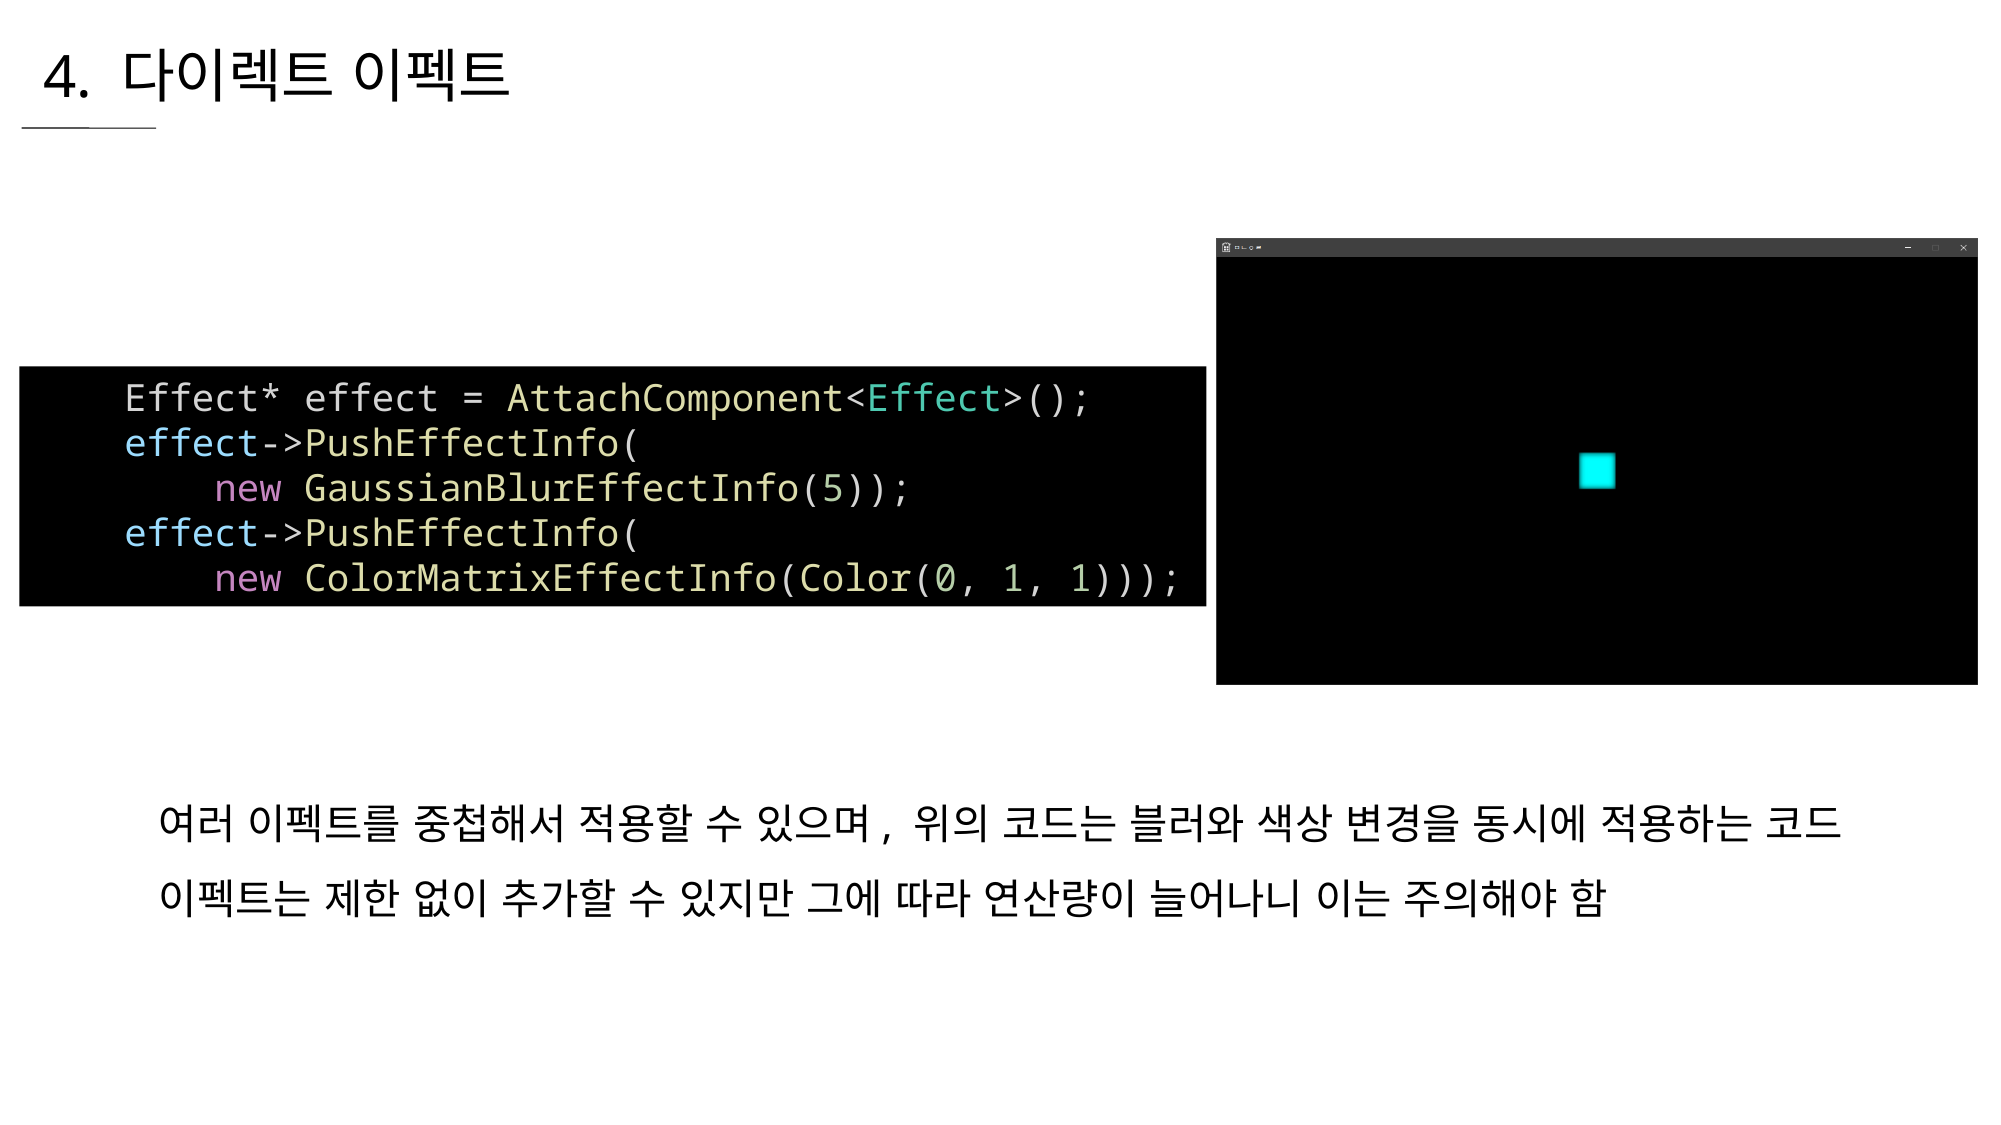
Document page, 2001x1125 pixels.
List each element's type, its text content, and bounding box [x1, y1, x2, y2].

text_box 4. 다이렉트 이펙트 [28, 32, 528, 117]
text_box 여러 이펙트를 중첩해서 적용할 수 있으며, 위의 코드는 블러와 색상 변경을 동시에 적용하는 코드 이펙트는 제한 없이 추가할 수 있지만 그에 따라 연산량이 늘어나니 이는 주의해야 함 [143, 765, 1859, 931]
picture [1216, 238, 1978, 685]
text_box Effect* effect = AttachComponent<Effect>(); effect->PushEffectInfo( new GaussianBlurEffectInfo(5)); effect->PushEffectInfo( new ColorMatrixEffectInfo(Color(0, 1, 1))); [19, 366, 1207, 607]
